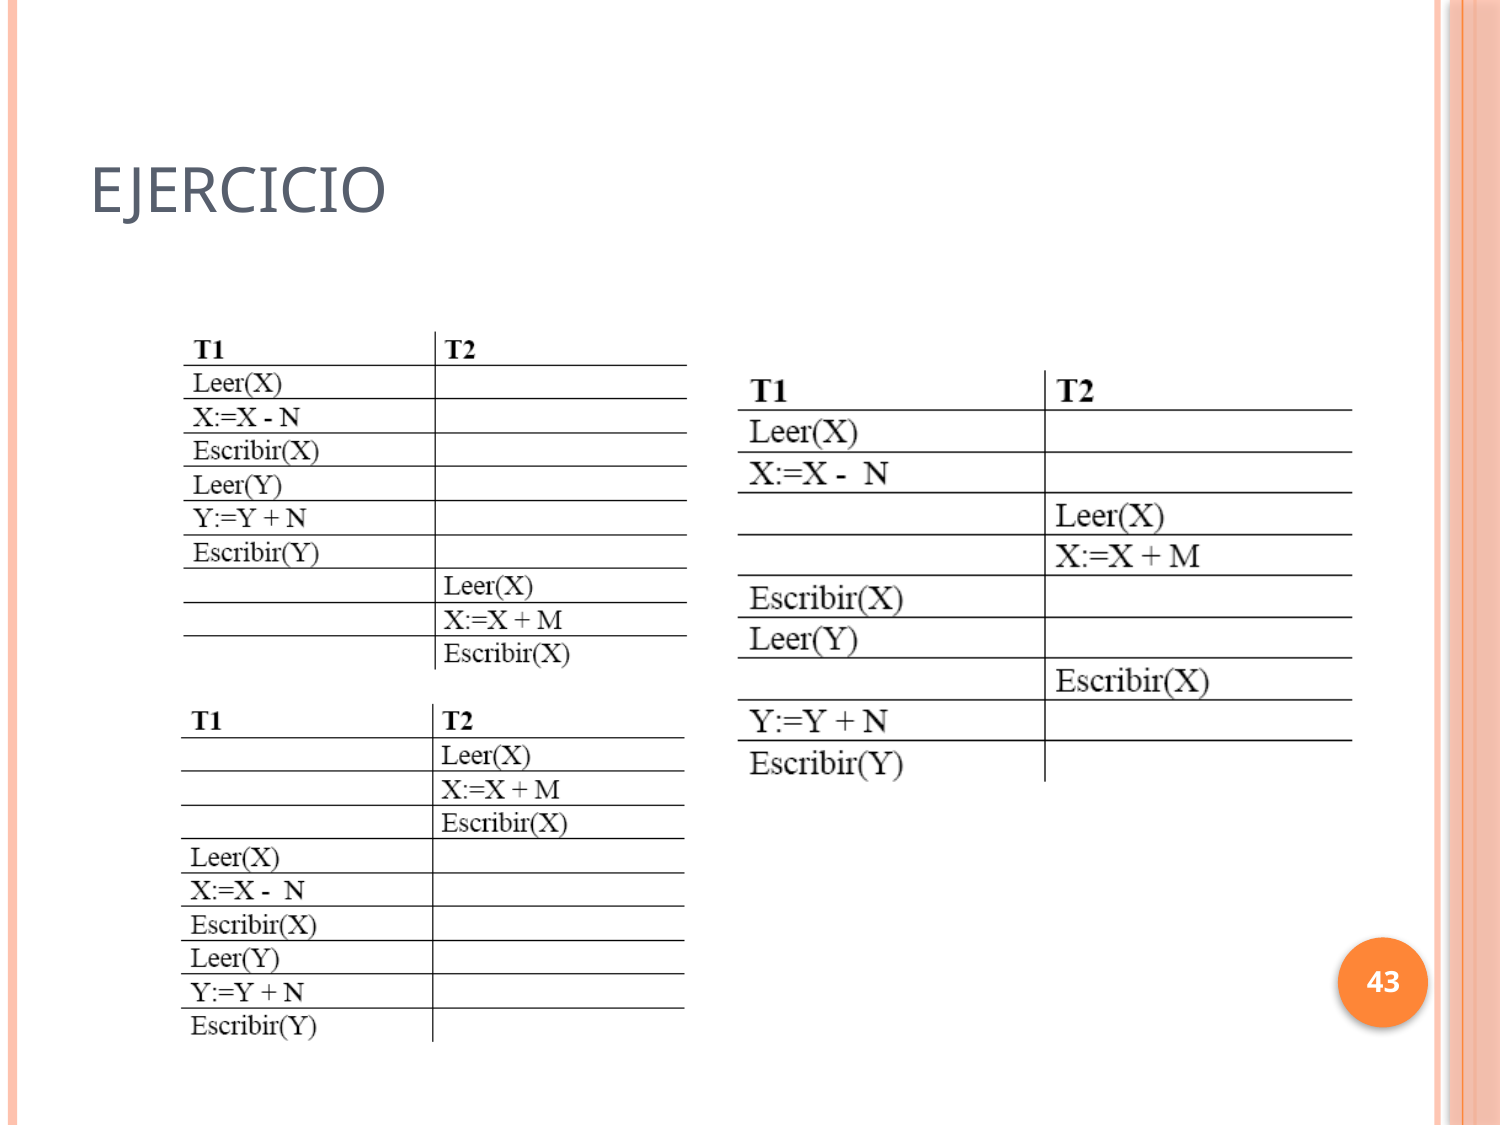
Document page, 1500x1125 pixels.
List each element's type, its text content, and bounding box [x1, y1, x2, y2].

slide_number 43 [1333, 940, 1434, 1027]
title Ejercicio [75, 45, 1300, 233]
picture [714, 339, 1381, 798]
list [175, 327, 709, 1059]
